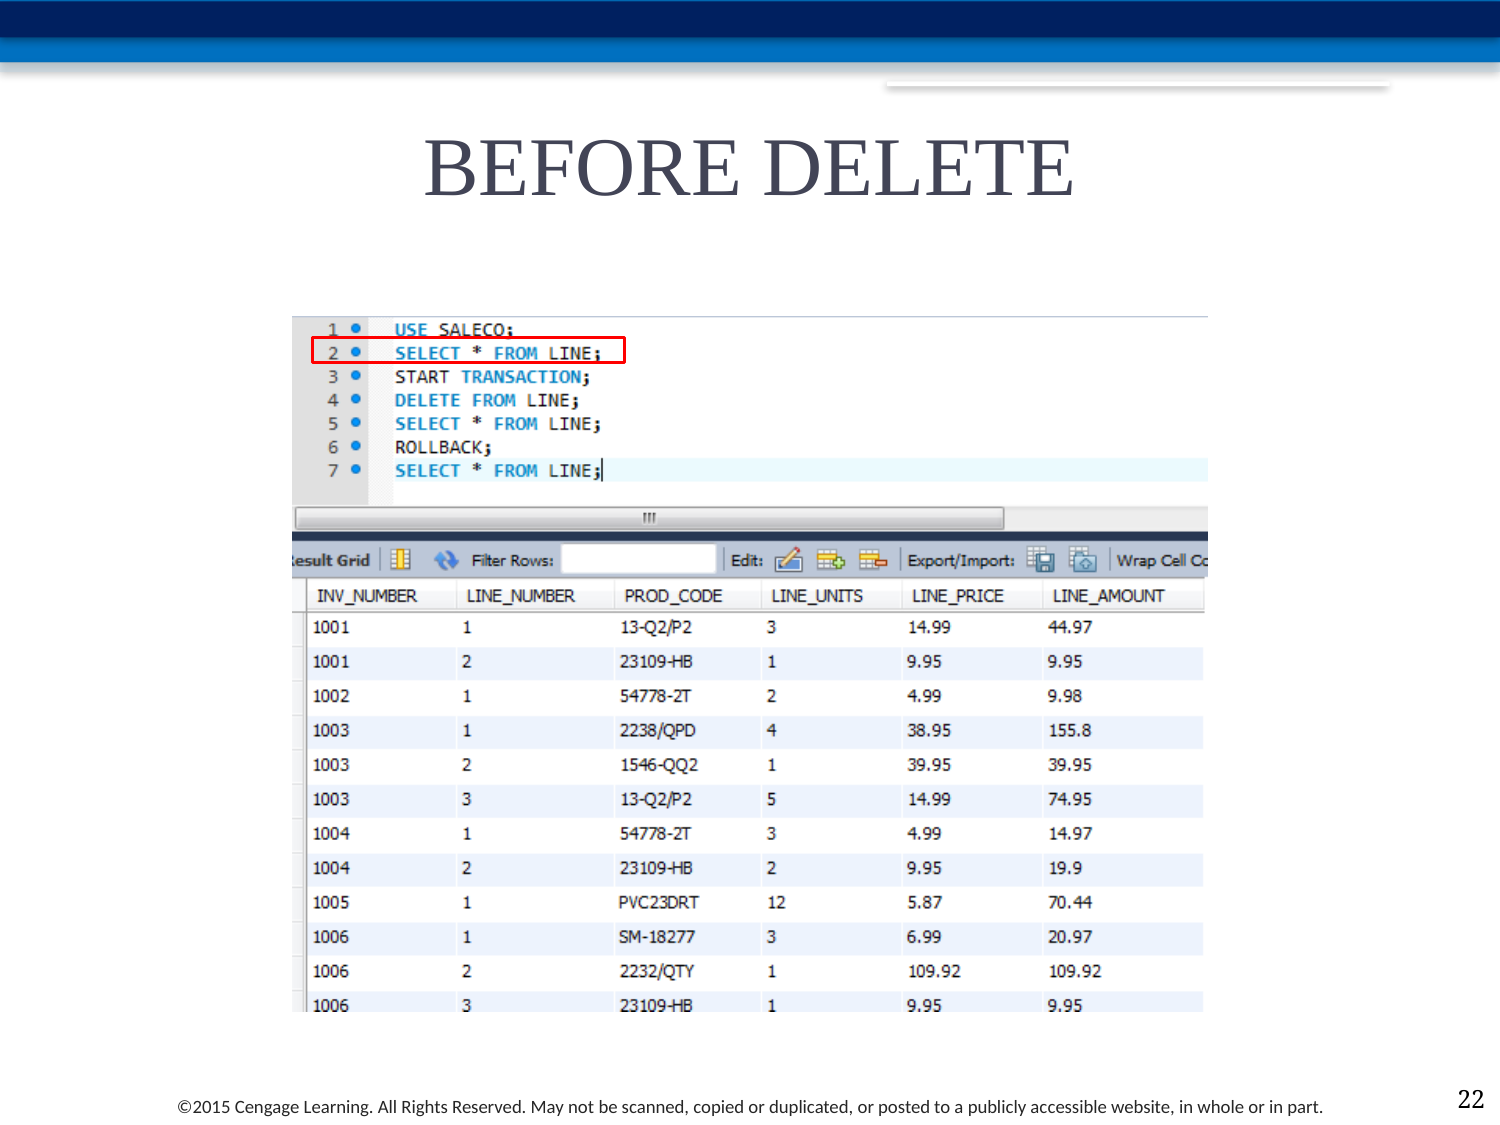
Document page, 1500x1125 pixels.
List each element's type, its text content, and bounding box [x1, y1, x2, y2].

slide_number 22 [1425, 1074, 1500, 1125]
title BEFORE DELETE [75, 75, 1425, 250]
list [291, 316, 1209, 1012]
